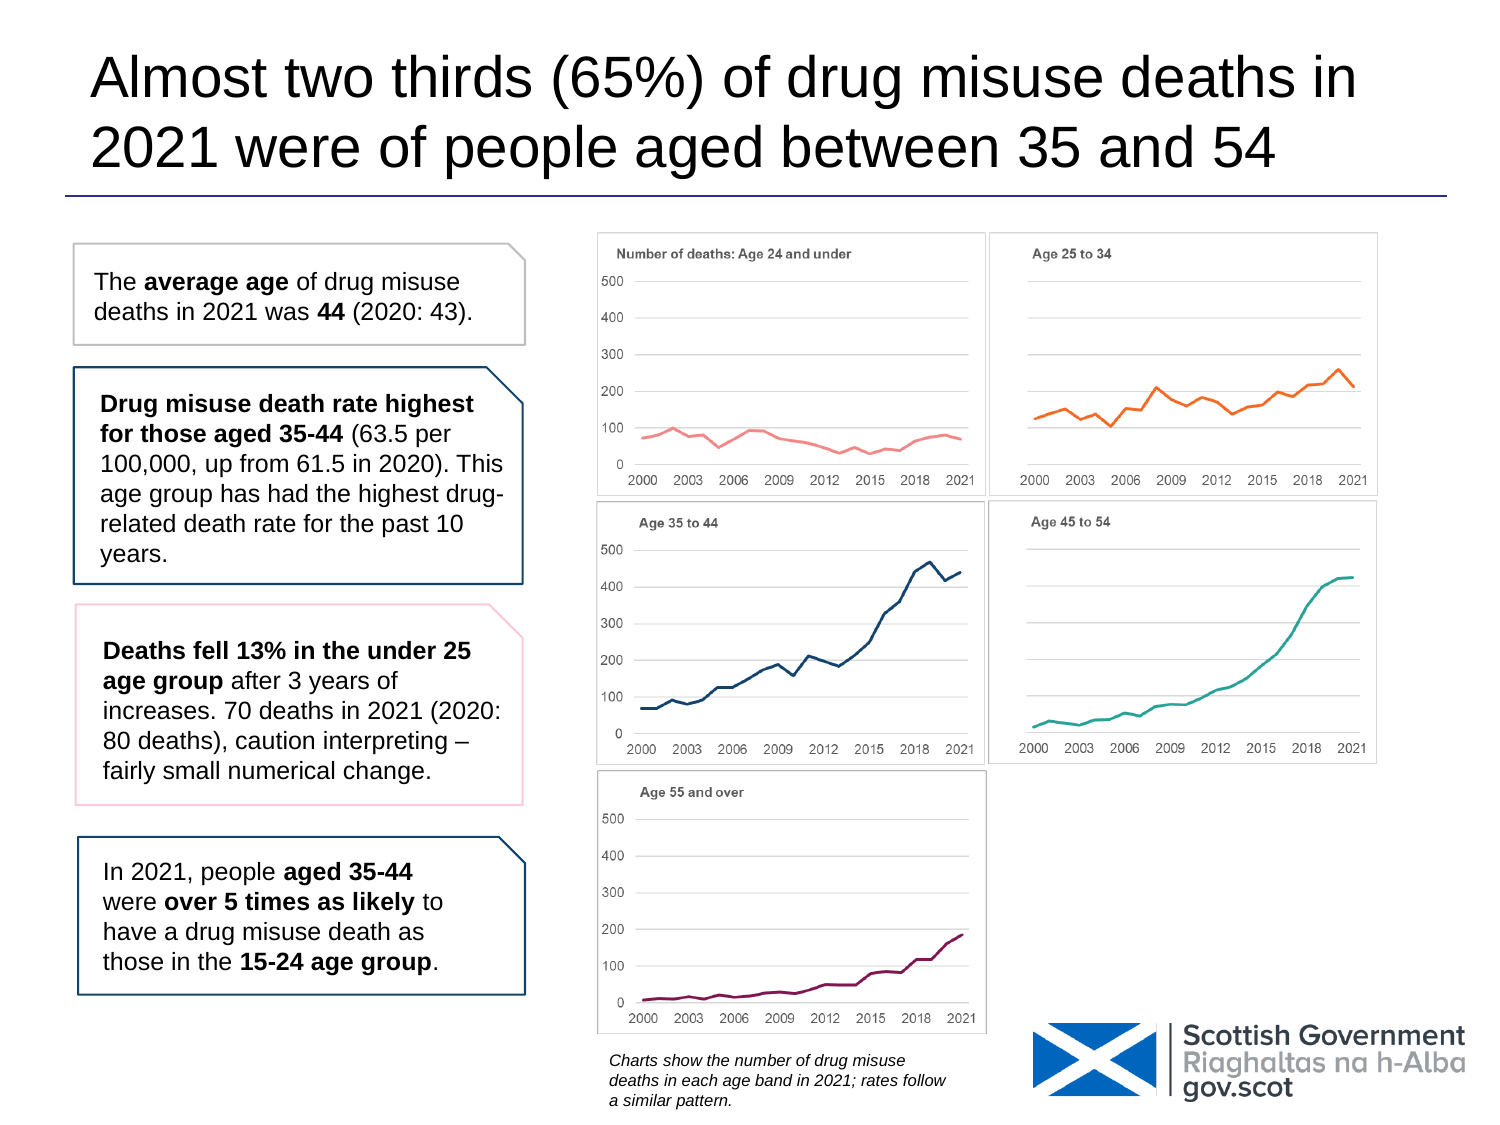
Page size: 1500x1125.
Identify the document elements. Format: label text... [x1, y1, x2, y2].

picture [596, 232, 1465, 1102]
text_box [73, 602, 525, 808]
text_box Drug misuse death rate highest for those aged 35-44 (63.5 per 100,000, up from 61.5 in 2020). This age group has had the highest drug-related death rate for the past 10 years. [85, 380, 525, 575]
text_box [71, 365, 525, 587]
title Almost two thirds (65%) of drug misuse deaths in 2021 were of people aged between 35 and 54 [75, 56, 1425, 161]
text_box Charts show the number of drug misuse deaths in each age band in 2021; rates follow a similar pattern. [594, 1041, 973, 1125]
text_box Deaths fell 13% in the under 25 age group after 3 years of increases. 70 deaths in 2021 (2020: 80 deaths), caution interpreting – fairly small numerical change. [88, 627, 526, 792]
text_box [77, 836, 526, 995]
text_box [71, 241, 528, 347]
list The average age of drug misuse deaths in 2021 was 44 (2020: 43). [78, 258, 514, 357]
